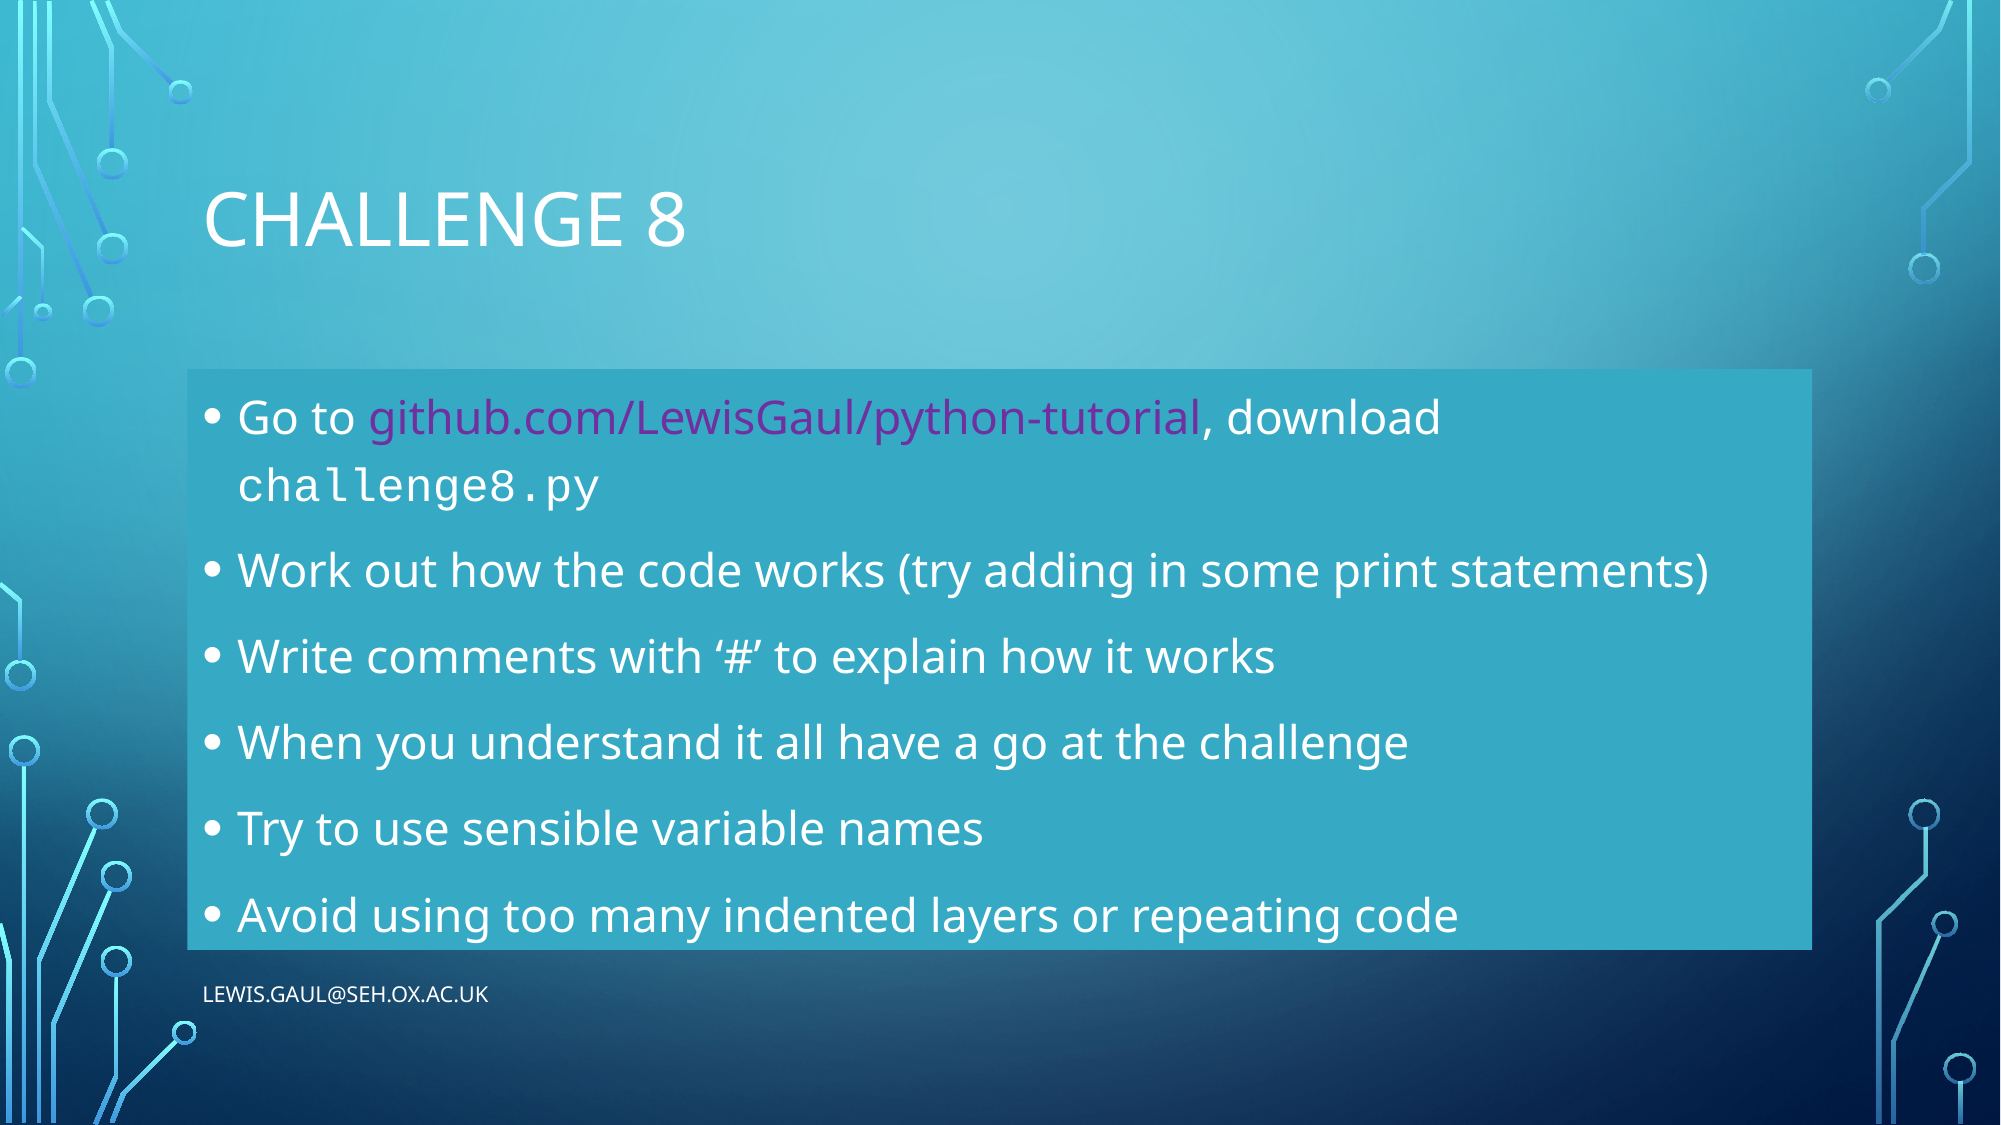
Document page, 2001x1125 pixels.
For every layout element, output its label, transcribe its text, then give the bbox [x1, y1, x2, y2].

list Go to github.com/LewisGaul/python-tutorial, download challenge8.py Work out how the code works (try adding in some print statements) Write comments with ‘#’ to explain how it works When you understand it all have a go at the challenge Try to use sensible variable names Avoid using too many indented layers or repeating code [187, 369, 1813, 950]
footer lewis.gaul@seh.ox.ac.uk [187, 965, 1211, 1025]
title Challenge 8 [187, 101, 1813, 344]
